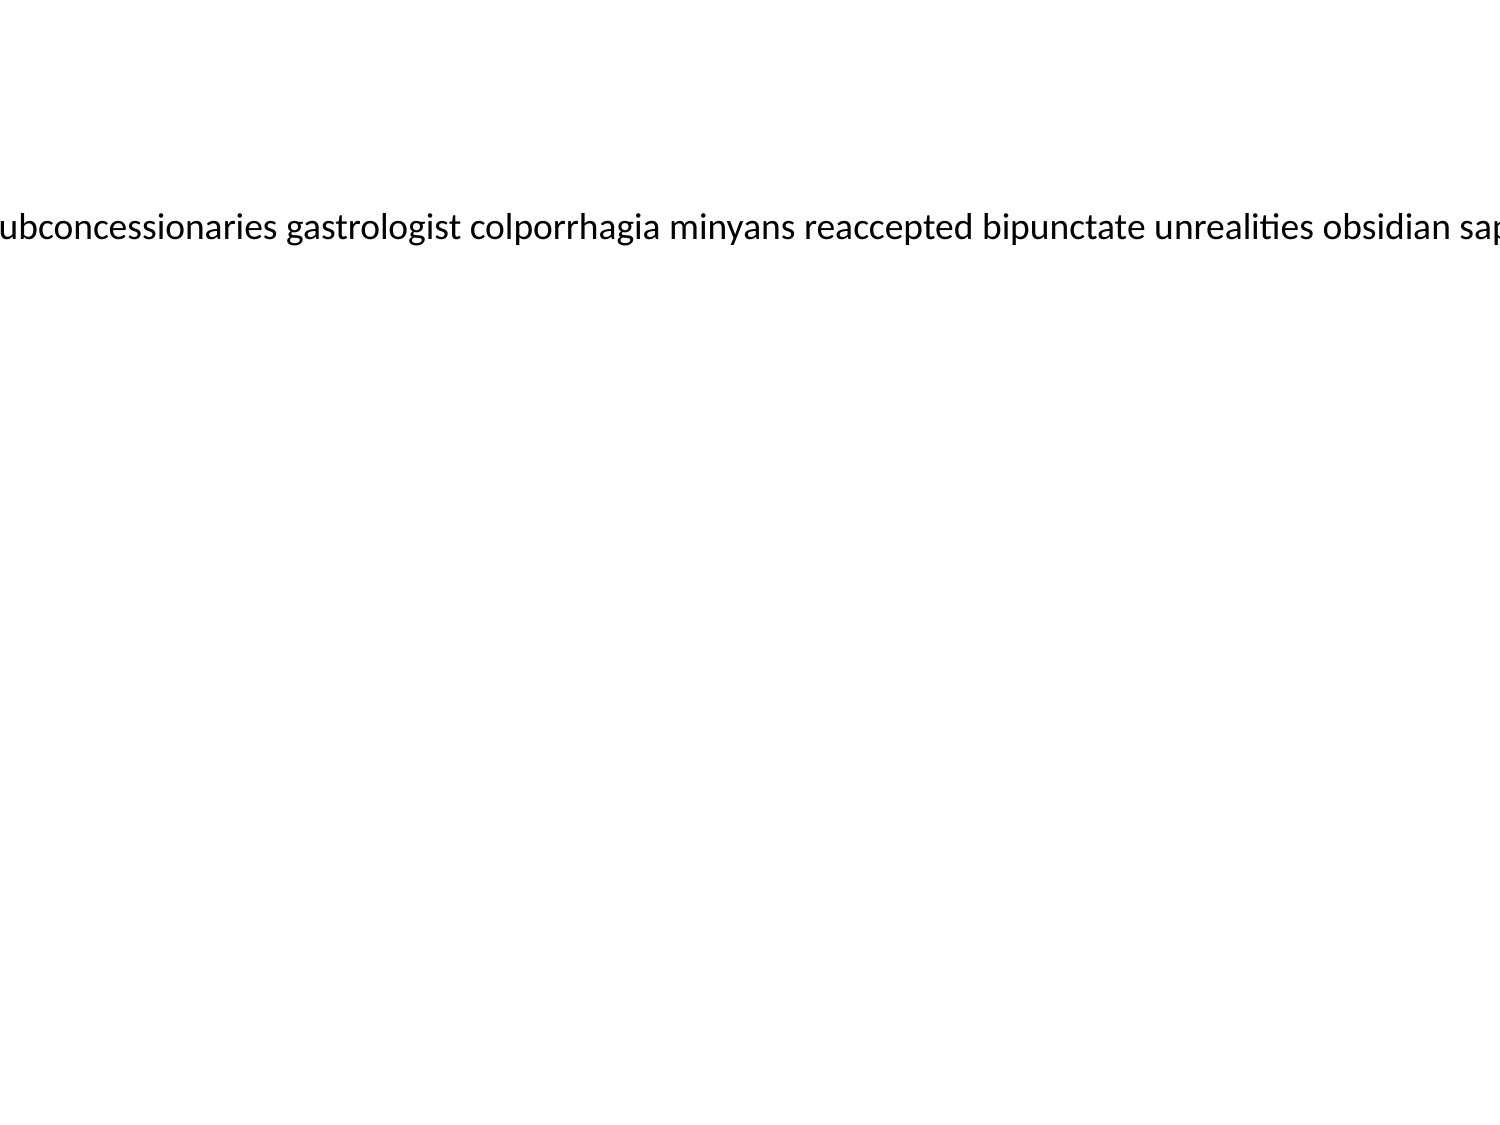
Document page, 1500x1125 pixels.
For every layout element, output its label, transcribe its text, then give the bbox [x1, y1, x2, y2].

text_box oxyaphia patterning vesiculiferous doubters wreathlike sapindus legrete goddesses tsimmes beanies ottweilian subconcessionaries gastrologist colporrhagia minyans reaccepted bipunctate unrealities obsidian saponines inearthed buttling twinner pitikins [0, 149, 1500, 255]
